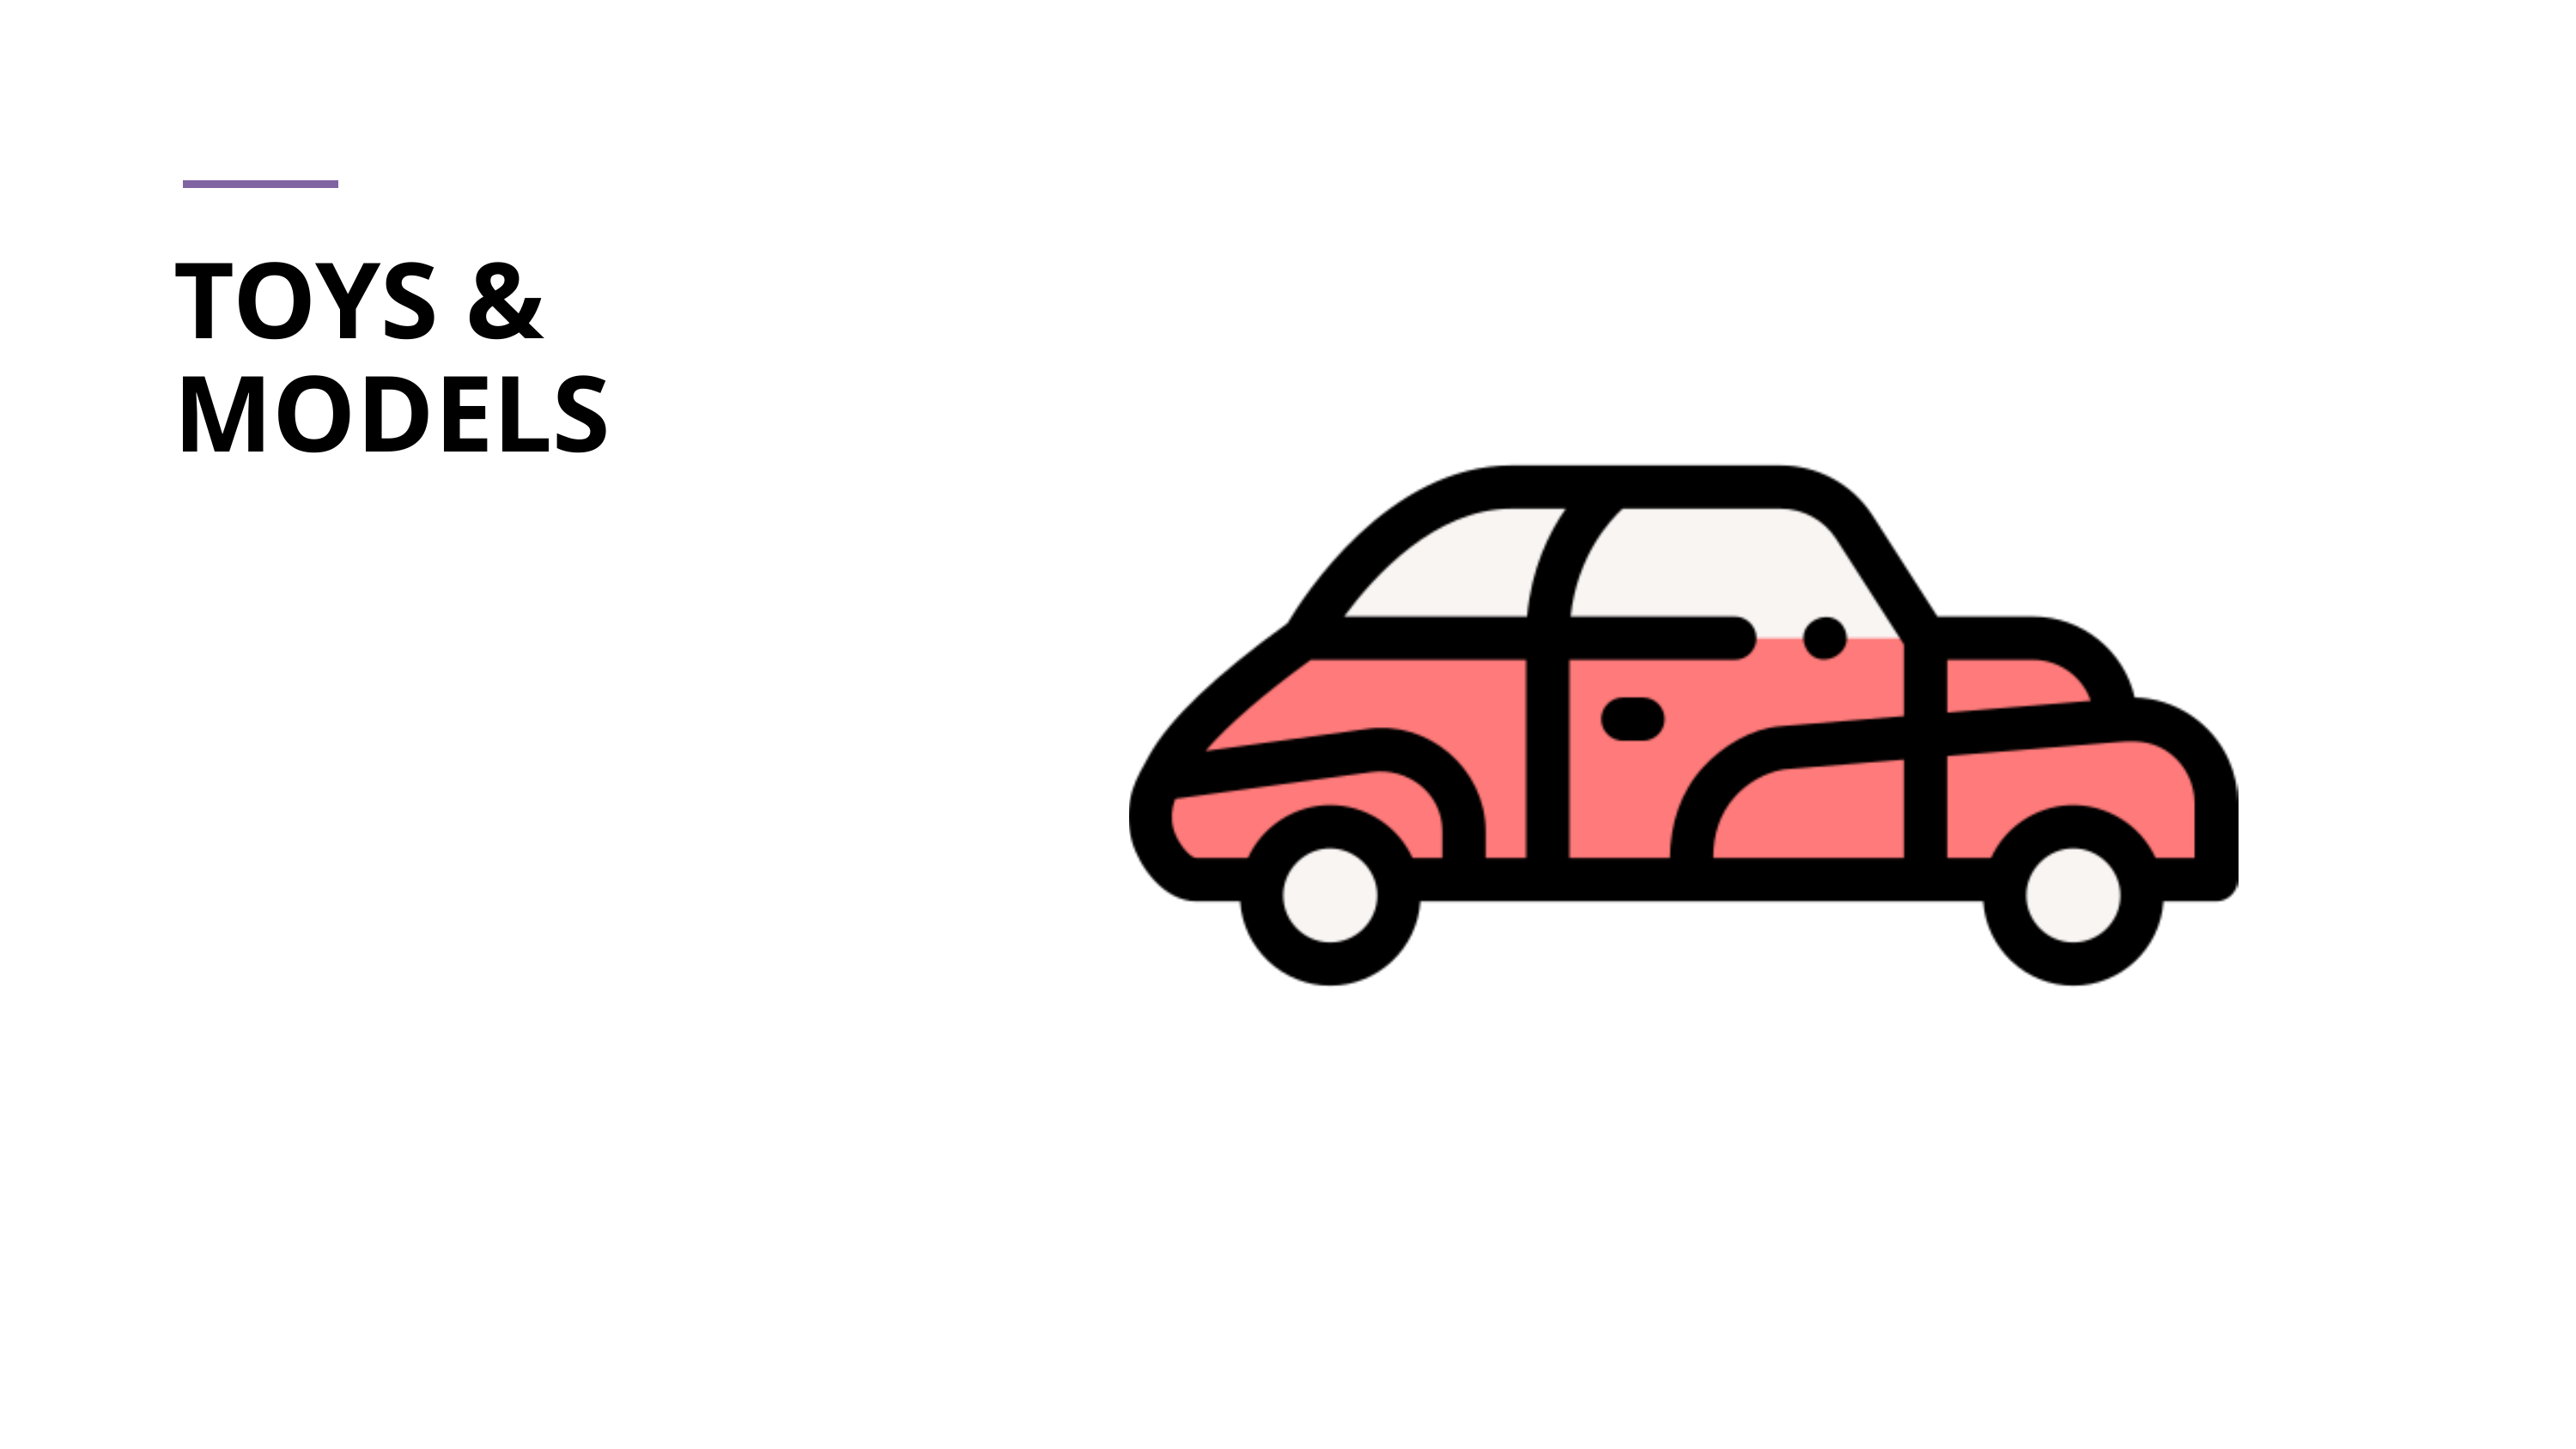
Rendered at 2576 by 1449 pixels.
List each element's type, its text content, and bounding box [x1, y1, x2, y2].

text_box TOYS & MODELS [161, 240, 641, 579]
picture [1129, 172, 2239, 1281]
